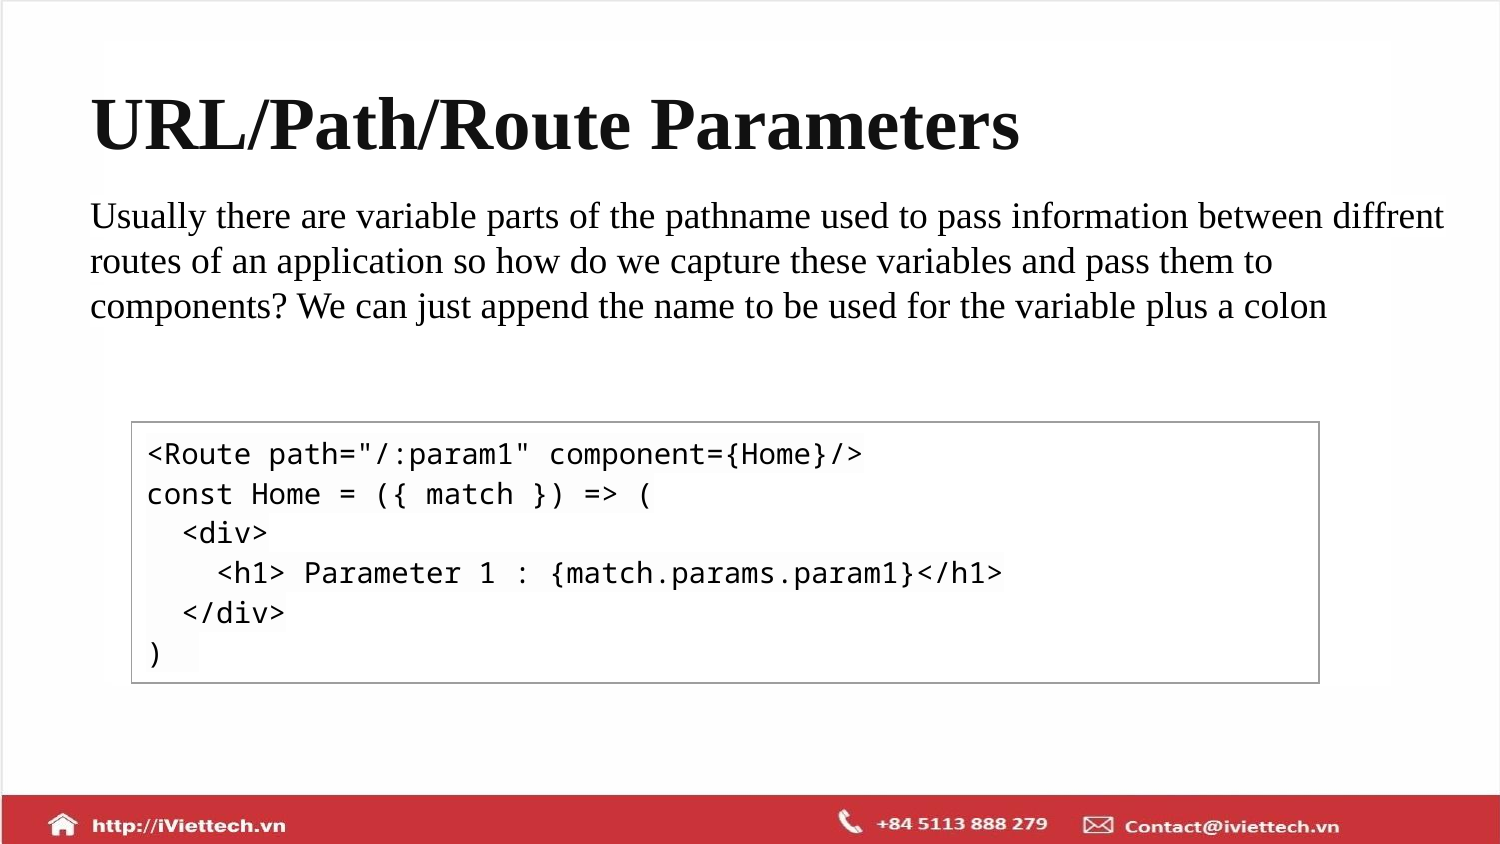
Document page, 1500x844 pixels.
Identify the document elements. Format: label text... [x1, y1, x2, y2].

title URL/Path/Route Parameters [75, 37, 1425, 179]
list Usually there are variable parts of the pathname used to pass information between diffrent routes of an application so how do we capture these variables and pass them to components? We can just append the name to be used for the variable plus a colon [75, 183, 1463, 741]
table_header <Route path="/:param1" component={Home}/> const Home = ({ match }) => ( <div> <h1> Parameter 1 : {match.params.param1}</h1> </div> ) [132, 423, 1318, 682]
picture [0, 0, 1500, 844]
